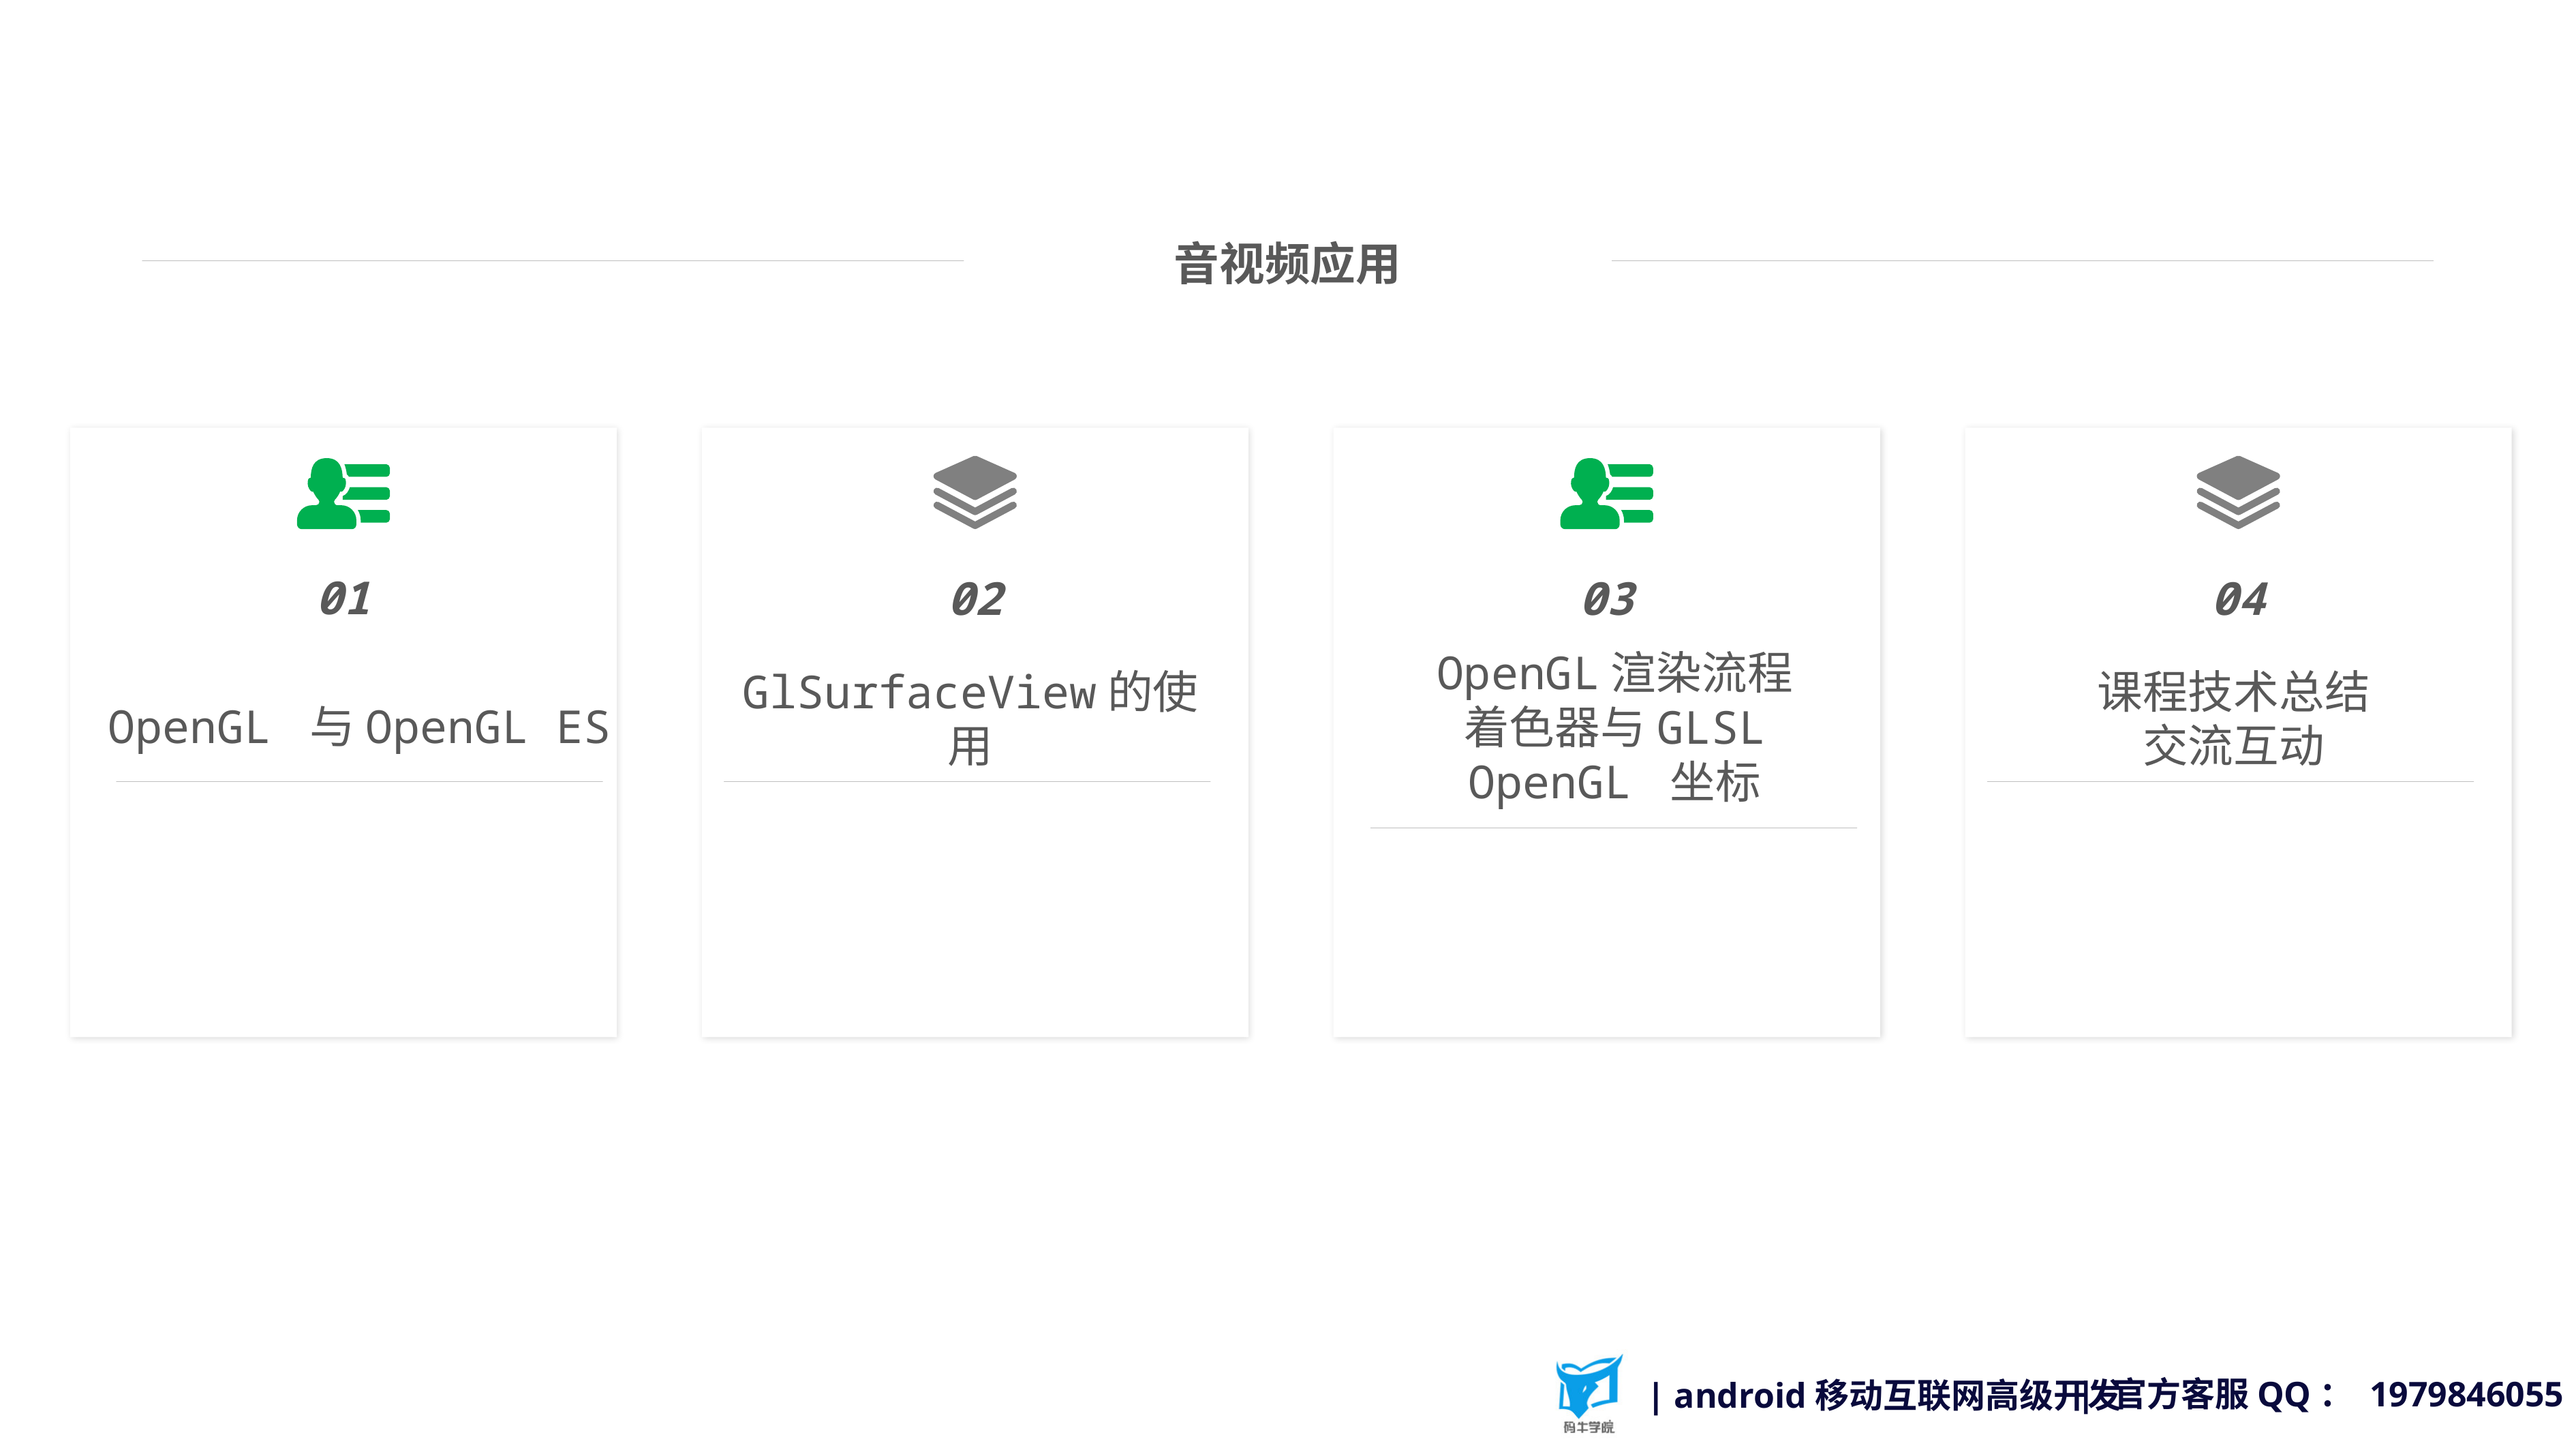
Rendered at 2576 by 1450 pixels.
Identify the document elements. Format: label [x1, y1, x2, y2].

picture [1544, 1349, 1635, 1440]
text_box [142, 192, 2434, 329]
text_box [63, 427, 2512, 1038]
